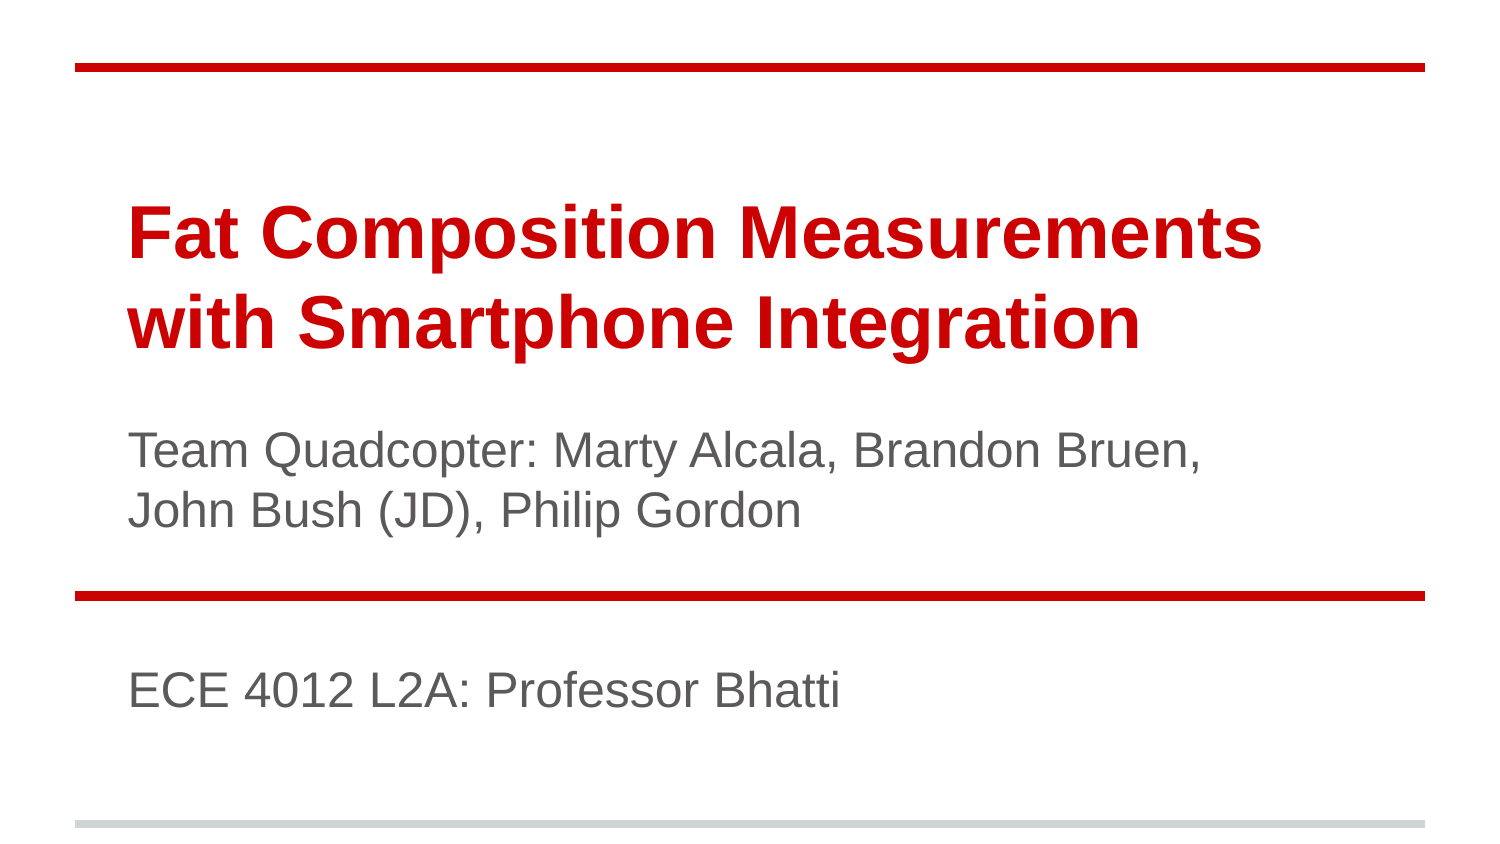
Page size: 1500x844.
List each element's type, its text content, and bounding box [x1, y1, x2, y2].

subtitle Team Quadcopter: Marty Alcala, Brandon Bruen, John Bush (JD), Philip Gordon ECE 4012 L2A: Professor Bhatti [112, 402, 1388, 532]
title Fat Composition Measurements with Smartphone Integration [112, 169, 1388, 360]
